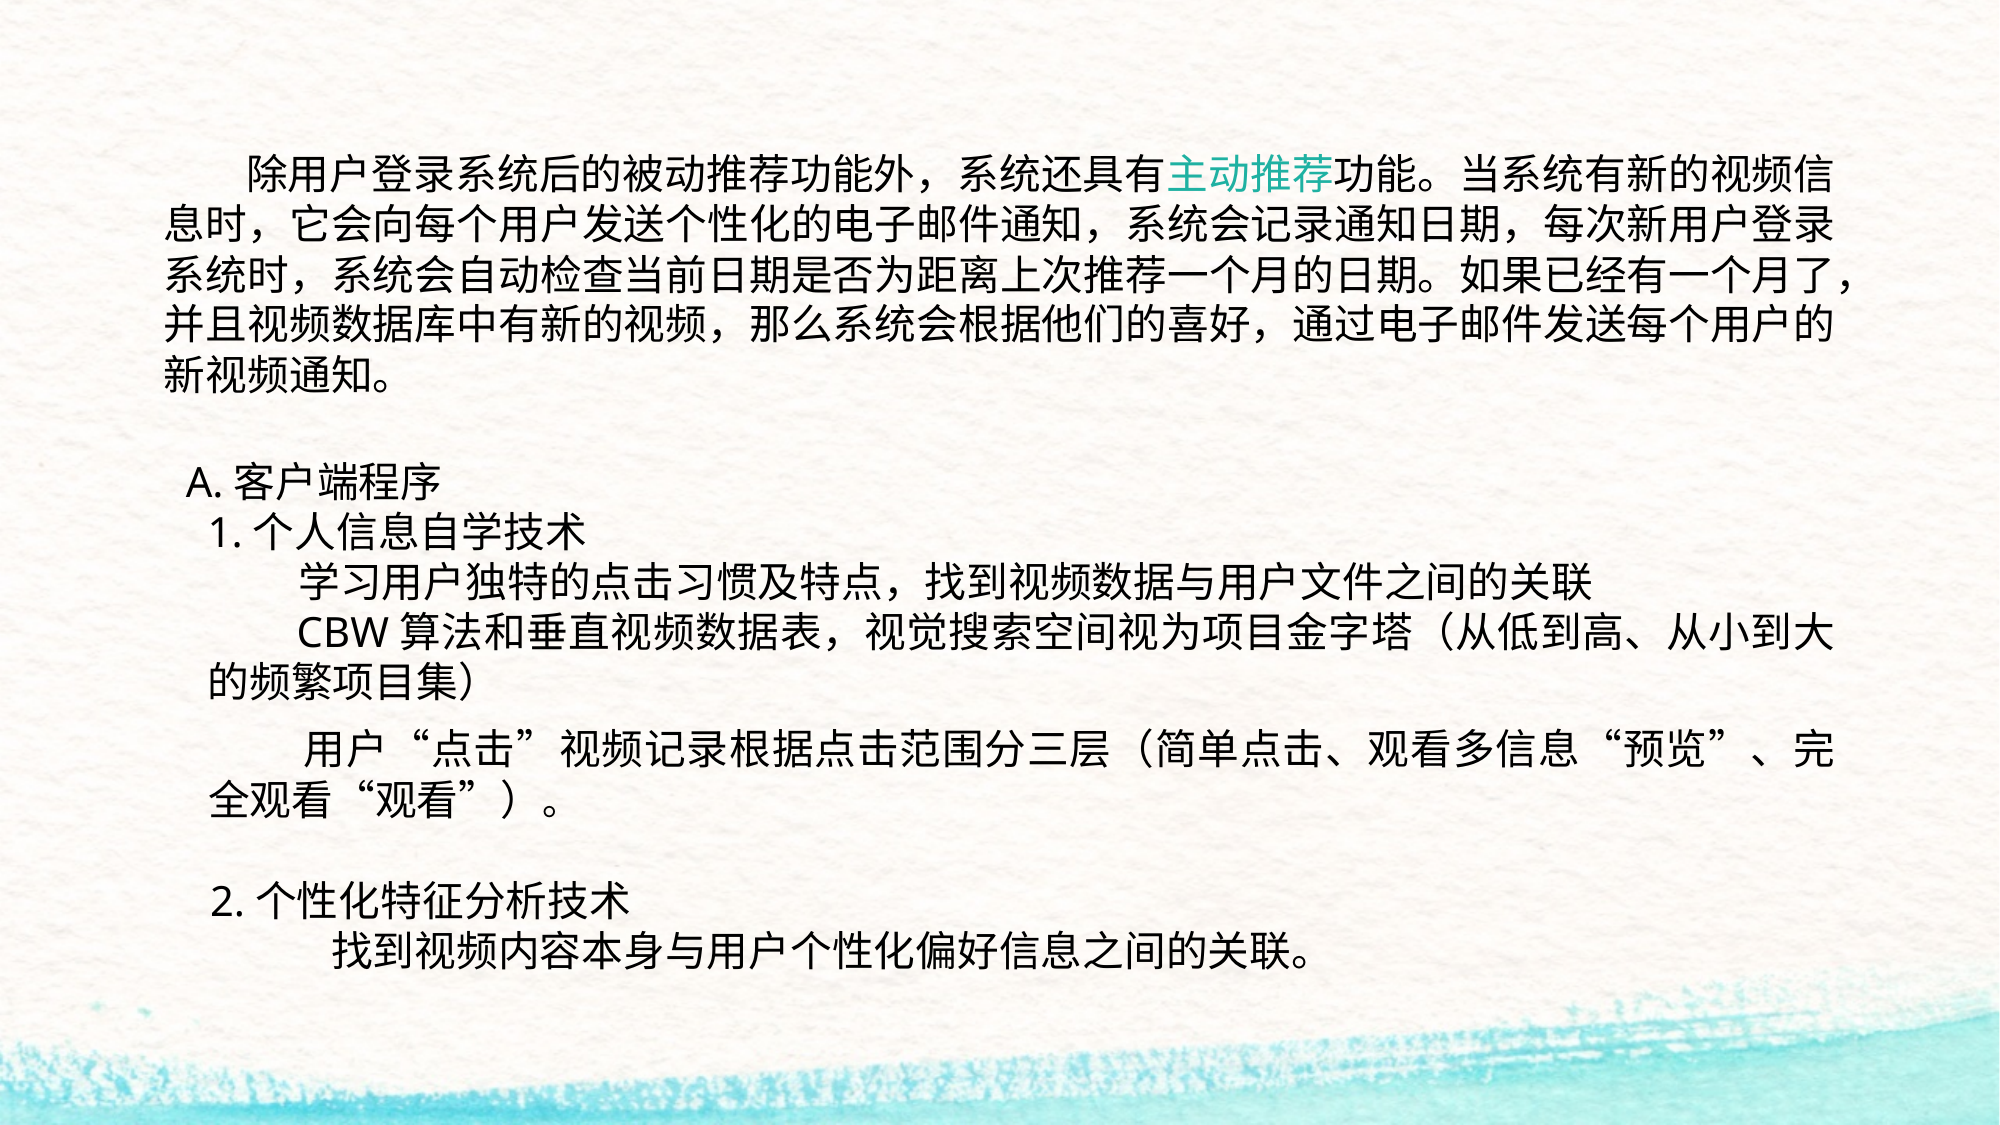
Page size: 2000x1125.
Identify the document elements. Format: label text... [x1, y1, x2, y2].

text_box 用户“点击”视频记录根据点击范围分三层（简单点击、观看多信息“预览”、完全观看“观看”）。 [149, 715, 1851, 831]
picture [0, 0, 2000, 1125]
text_box A.客户端程序 1.个人信息自学技术 学习用户独特的点击习惯及特点，找到视频数据与用户文件之间的关联 CBW算法和垂直视频数据表，视觉搜索空间视为项目金字塔（从低到高、从小到大的频繁项目集） [149, 448, 1851, 714]
text_box 2.个性化特征分析技术 找到视频内容本身与用户个性化偏好信息之间的关联。 [151, 867, 1780, 983]
text_box 除用户登录系统后的被动推荐功能外，系统还具有主动推荐功能。当系统有新的视频信息时，它会向每个用户发送个性化的电子邮件通知，系统会记录通知日期，每次新用户登录系统时，系统会自动检查当前日期是否为距离上次推荐一个月的日期。如果已经有一个月了，并且视频数据库中有新的视频，那么系统会根据他们的喜好，通过电子邮件发送每个用户的新视频通知。 [149, 140, 1851, 406]
